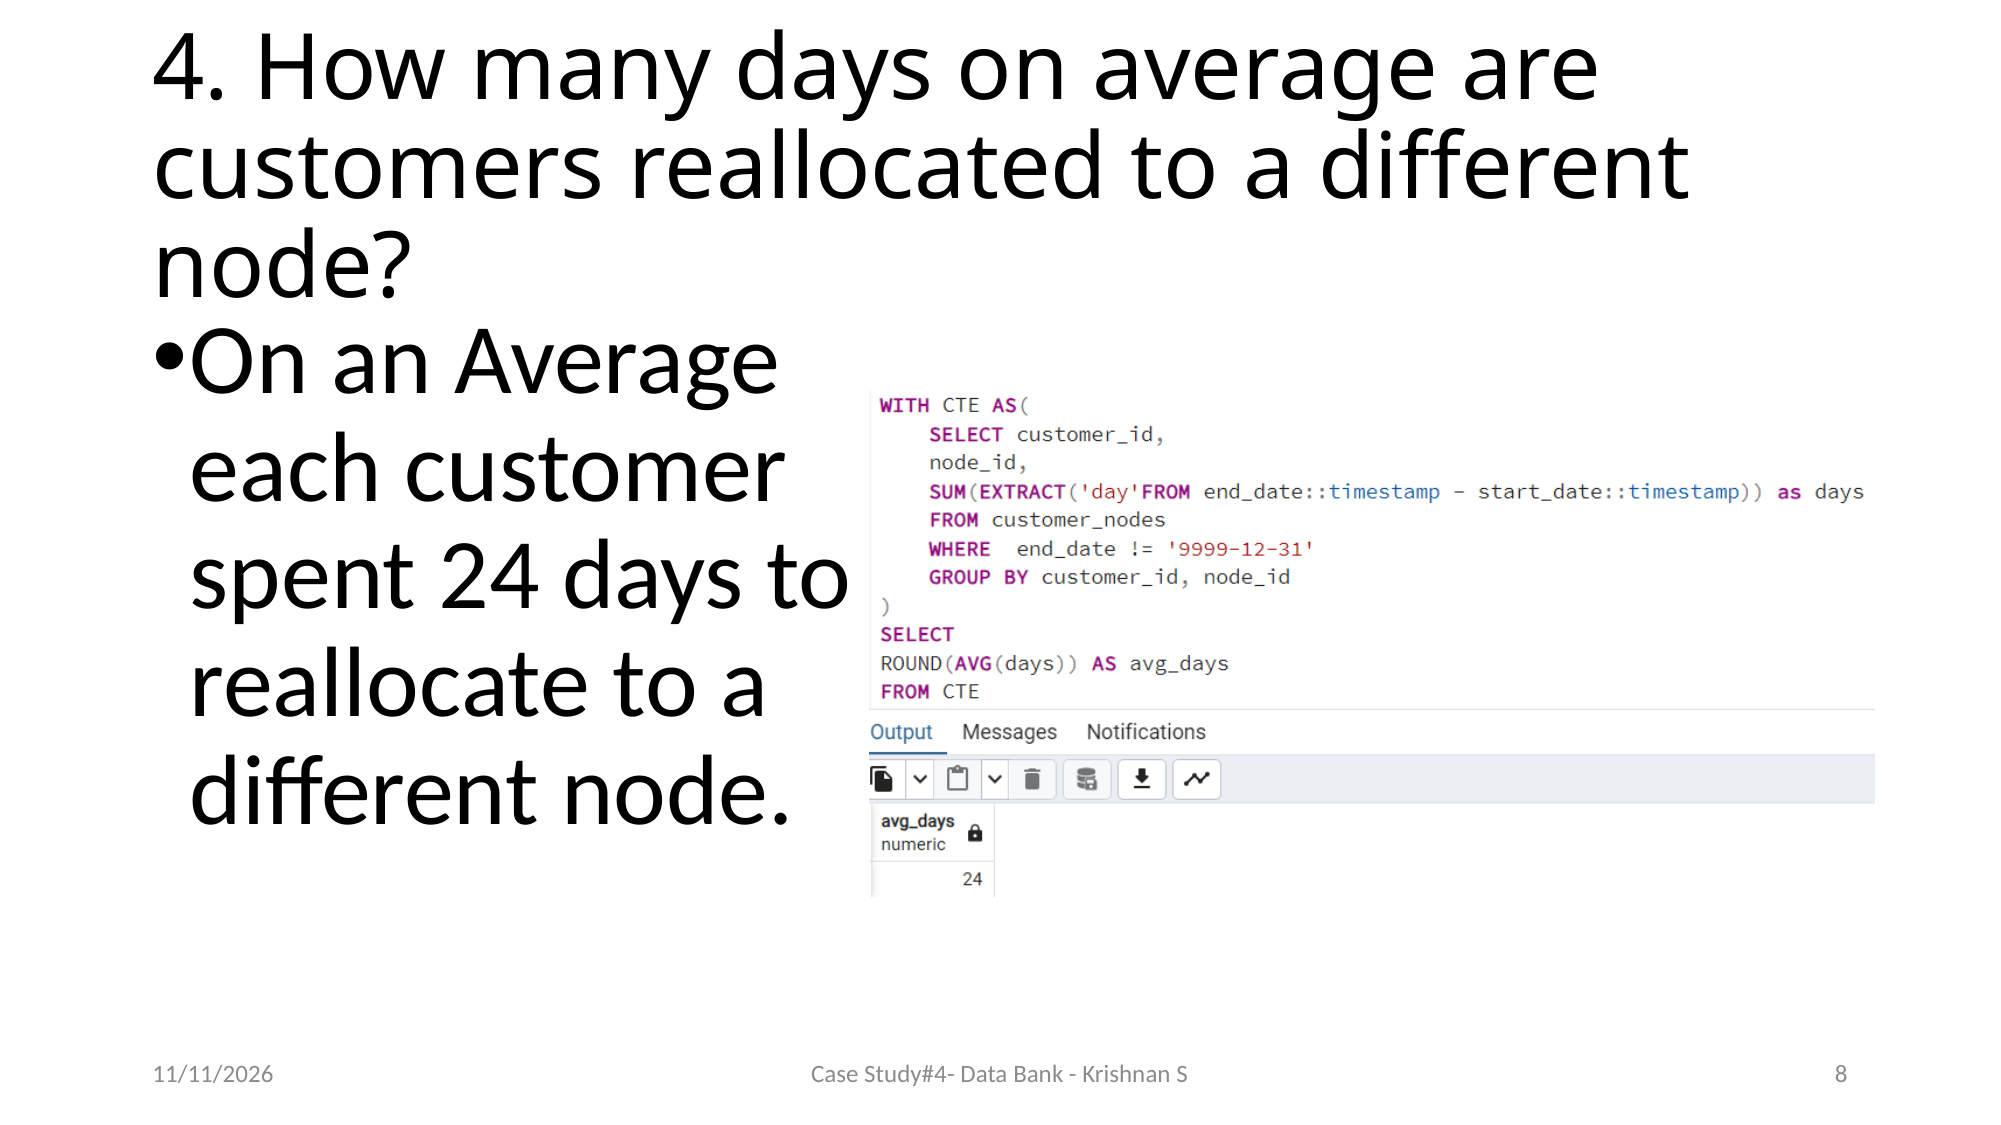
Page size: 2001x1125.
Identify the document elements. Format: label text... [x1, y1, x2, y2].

list On an Average each customer spent 24 days to reallocate to a different node. [137, 299, 870, 1014]
footer Case Study#4- Data Bank - Krishnan S [662, 1042, 1338, 1103]
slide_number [137, 1042, 588, 1103]
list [869, 391, 1875, 897]
title 4. How many days on average are customers reallocated to a different node? [137, 59, 1863, 278]
slide_number 8 [1412, 1042, 1863, 1103]
